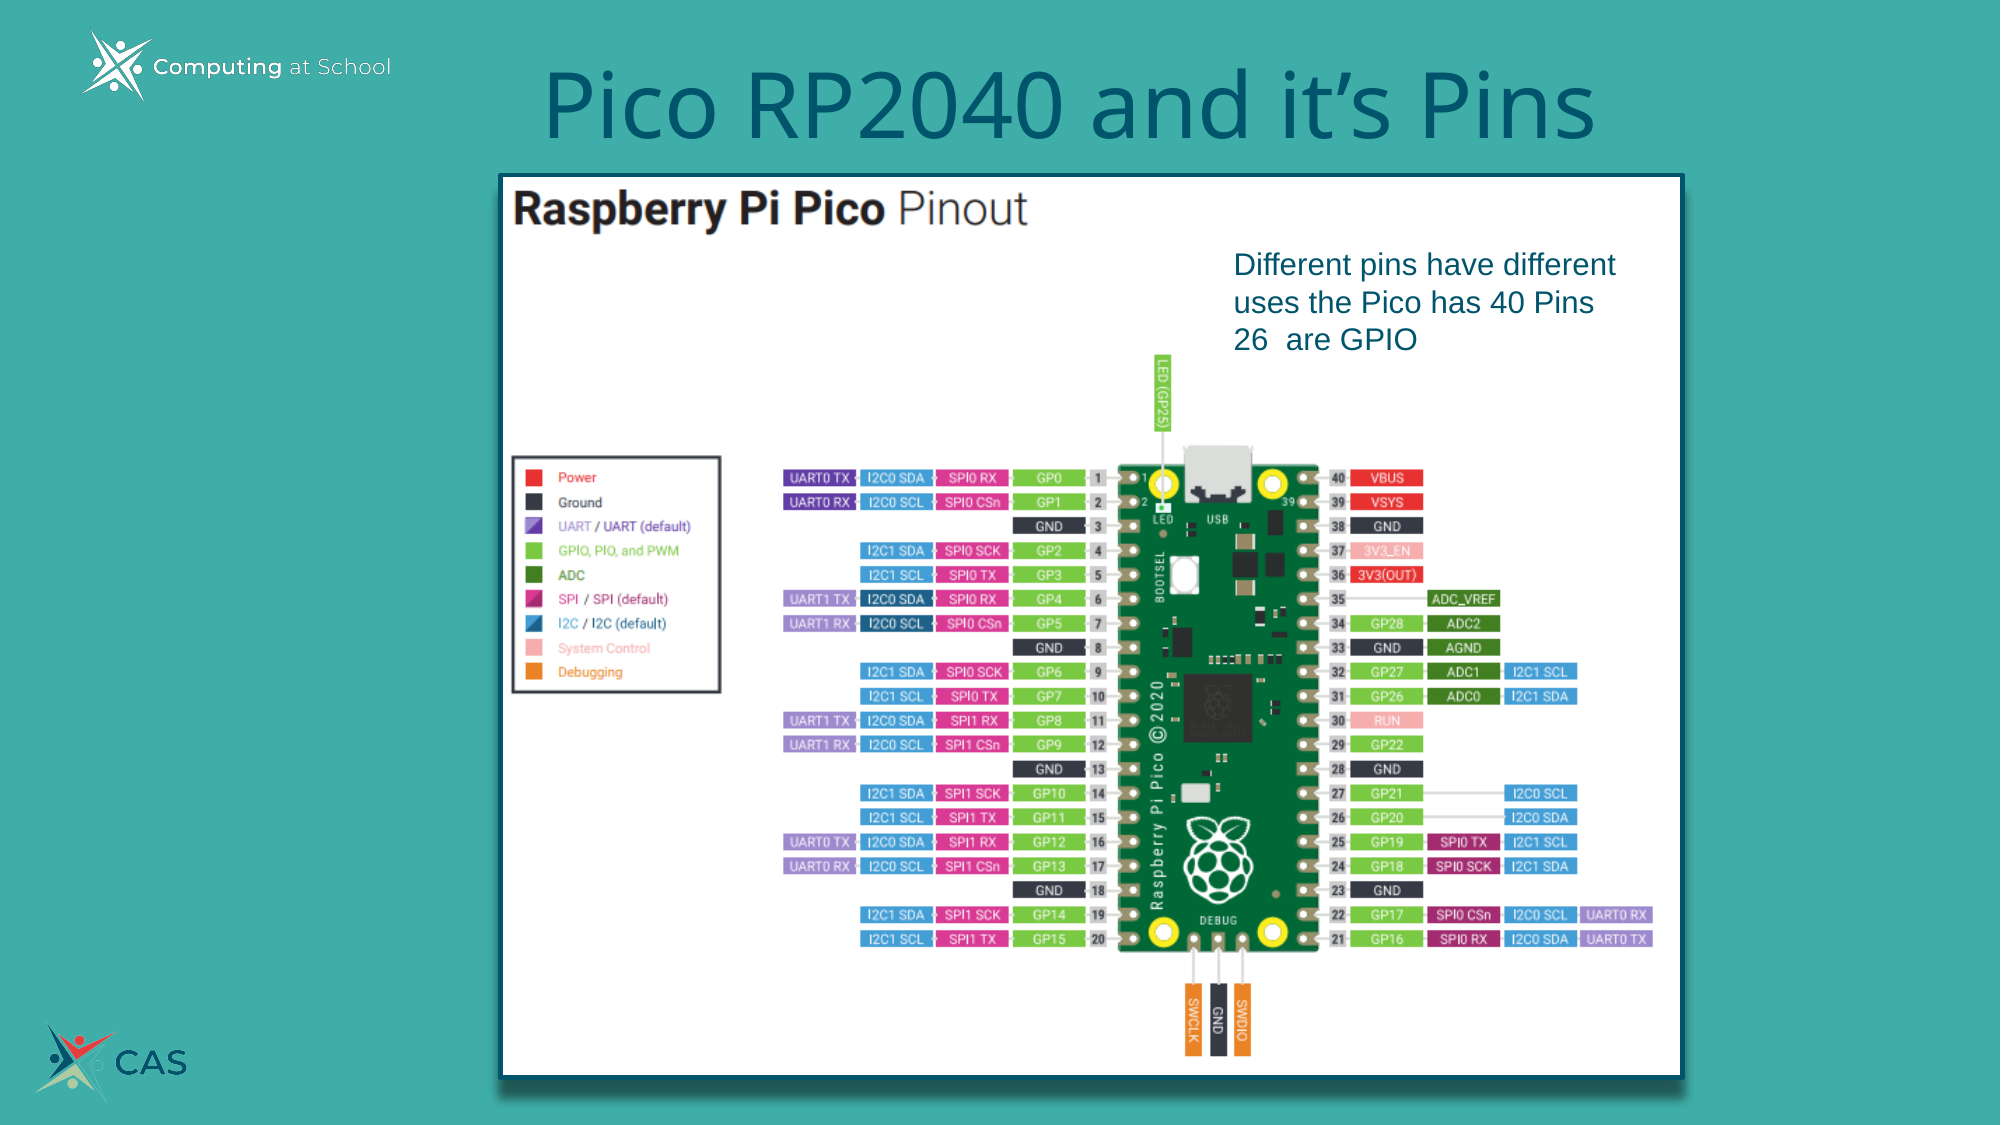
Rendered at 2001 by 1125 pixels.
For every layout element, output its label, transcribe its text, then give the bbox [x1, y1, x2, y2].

picture [79, 27, 392, 105]
picture [504, 178, 1679, 1074]
picture [35, 1021, 187, 1103]
title Pico RP2040 and it’s Pins [502, 51, 1845, 164]
